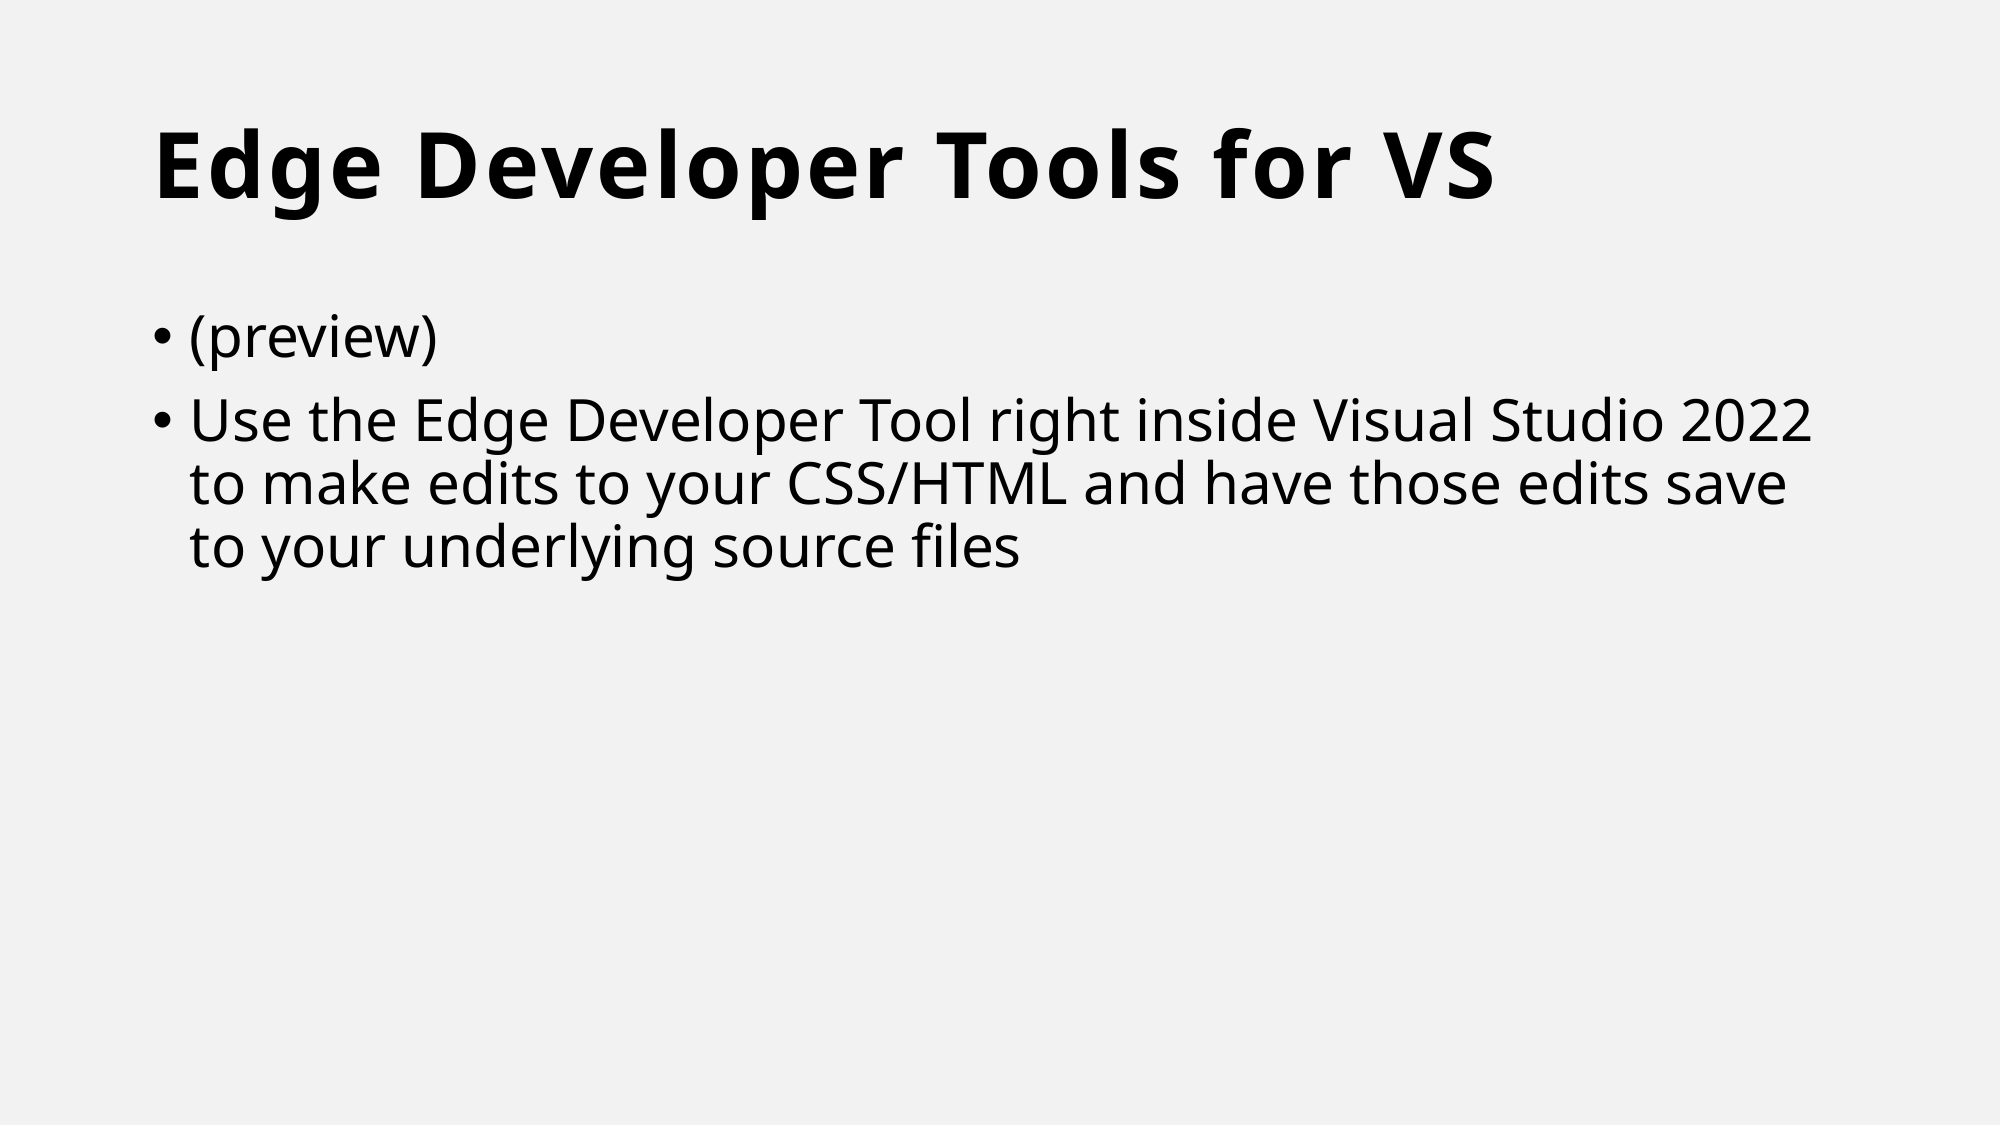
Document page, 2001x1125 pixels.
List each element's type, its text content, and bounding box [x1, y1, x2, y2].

title Edge Developer Tools for VS [137, 59, 1863, 278]
list (preview) Use the Edge Developer Tool right inside Visual Studio 2022 to make edits to your CSS/HTML and have those edits save to your underlying source files [137, 299, 1863, 1014]
